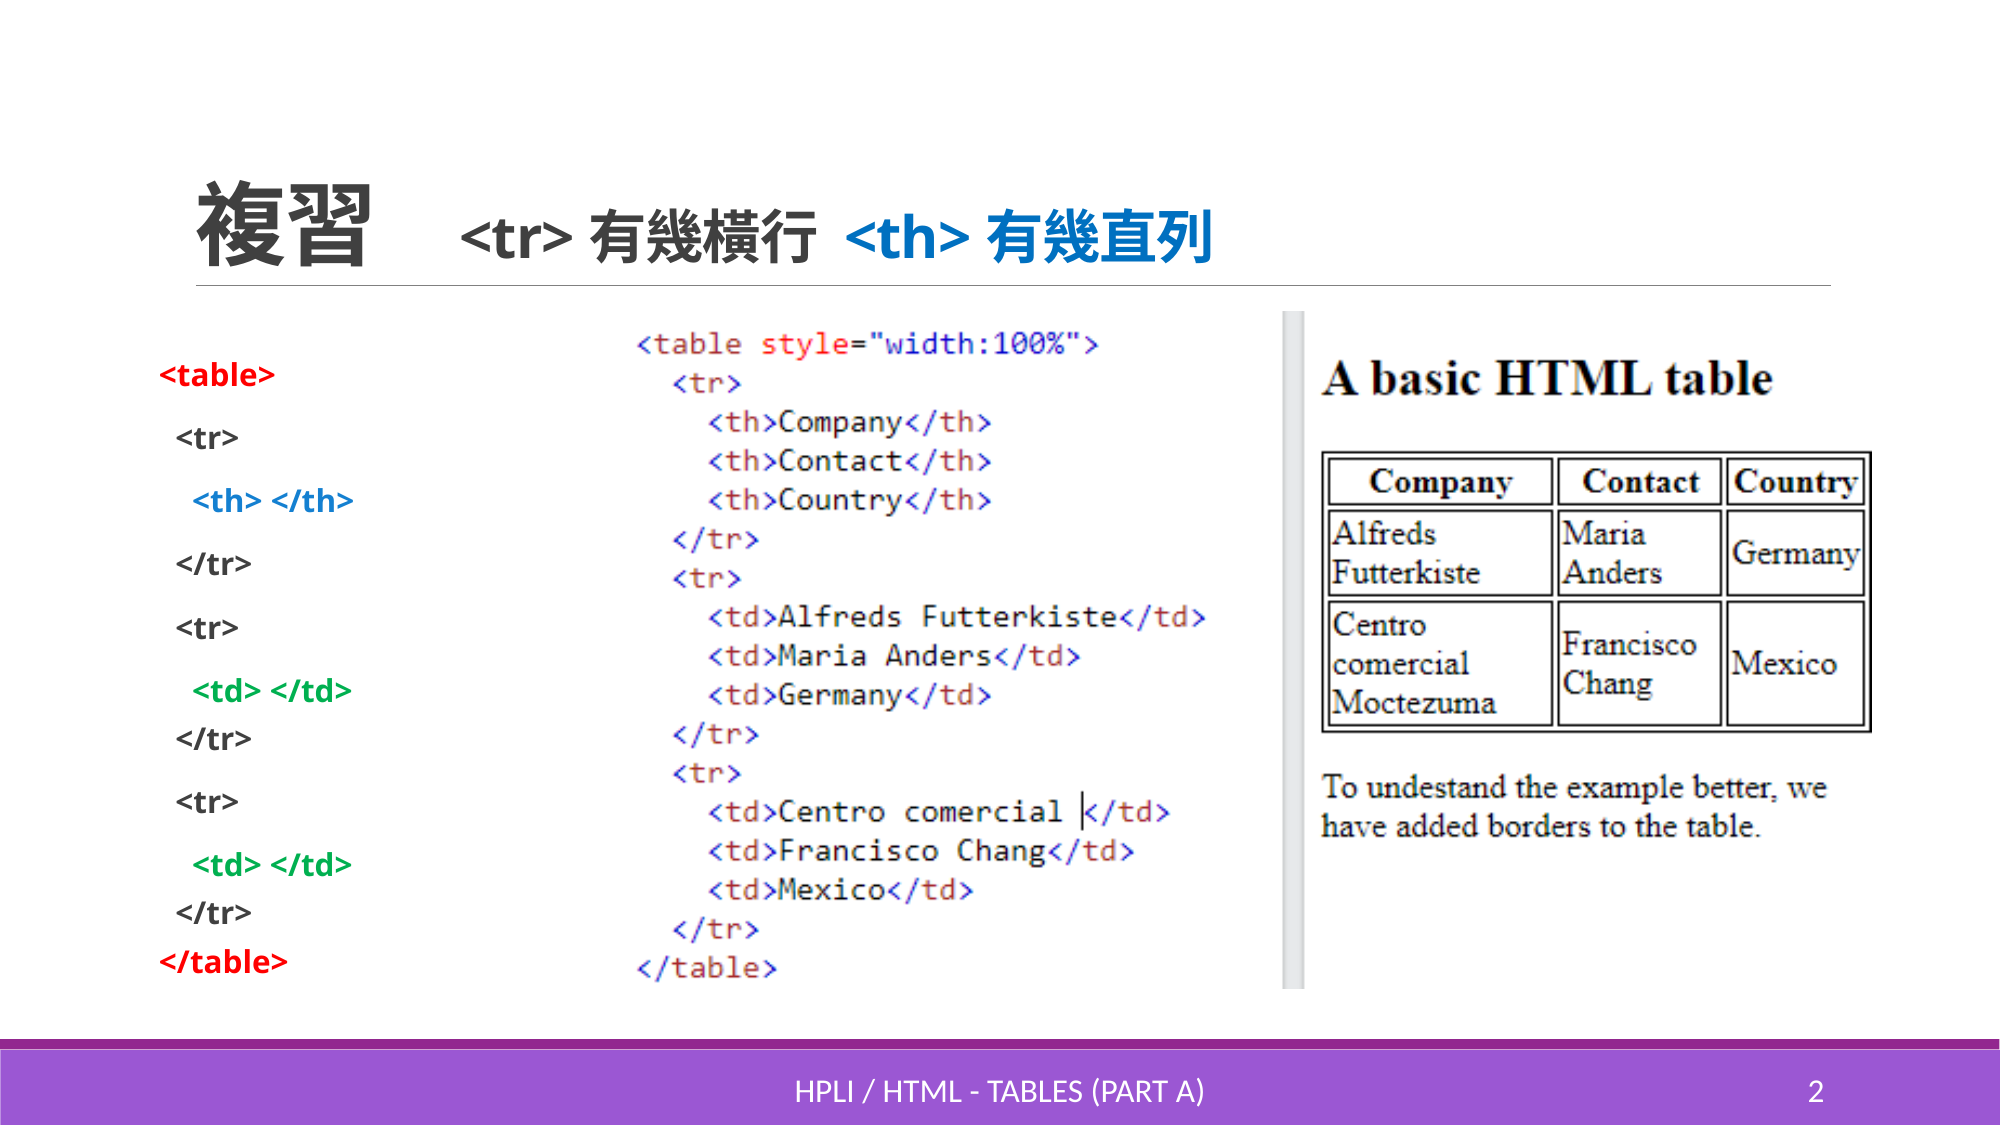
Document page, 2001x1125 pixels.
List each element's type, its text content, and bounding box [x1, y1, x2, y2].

slide_number 1 [1624, 1059, 1840, 1120]
footer HPLI / HTML - Tables (part A) [604, 1059, 1396, 1120]
picture [625, 311, 1872, 989]
title 複習 <tr>有幾橫行 <th>有幾直列 [180, 47, 1830, 285]
list <table> <tr> <th> </th> </tr> <tr> <td> </td> </tr> <tr> <td> </td> </tr> </table> [158, 328, 605, 989]
